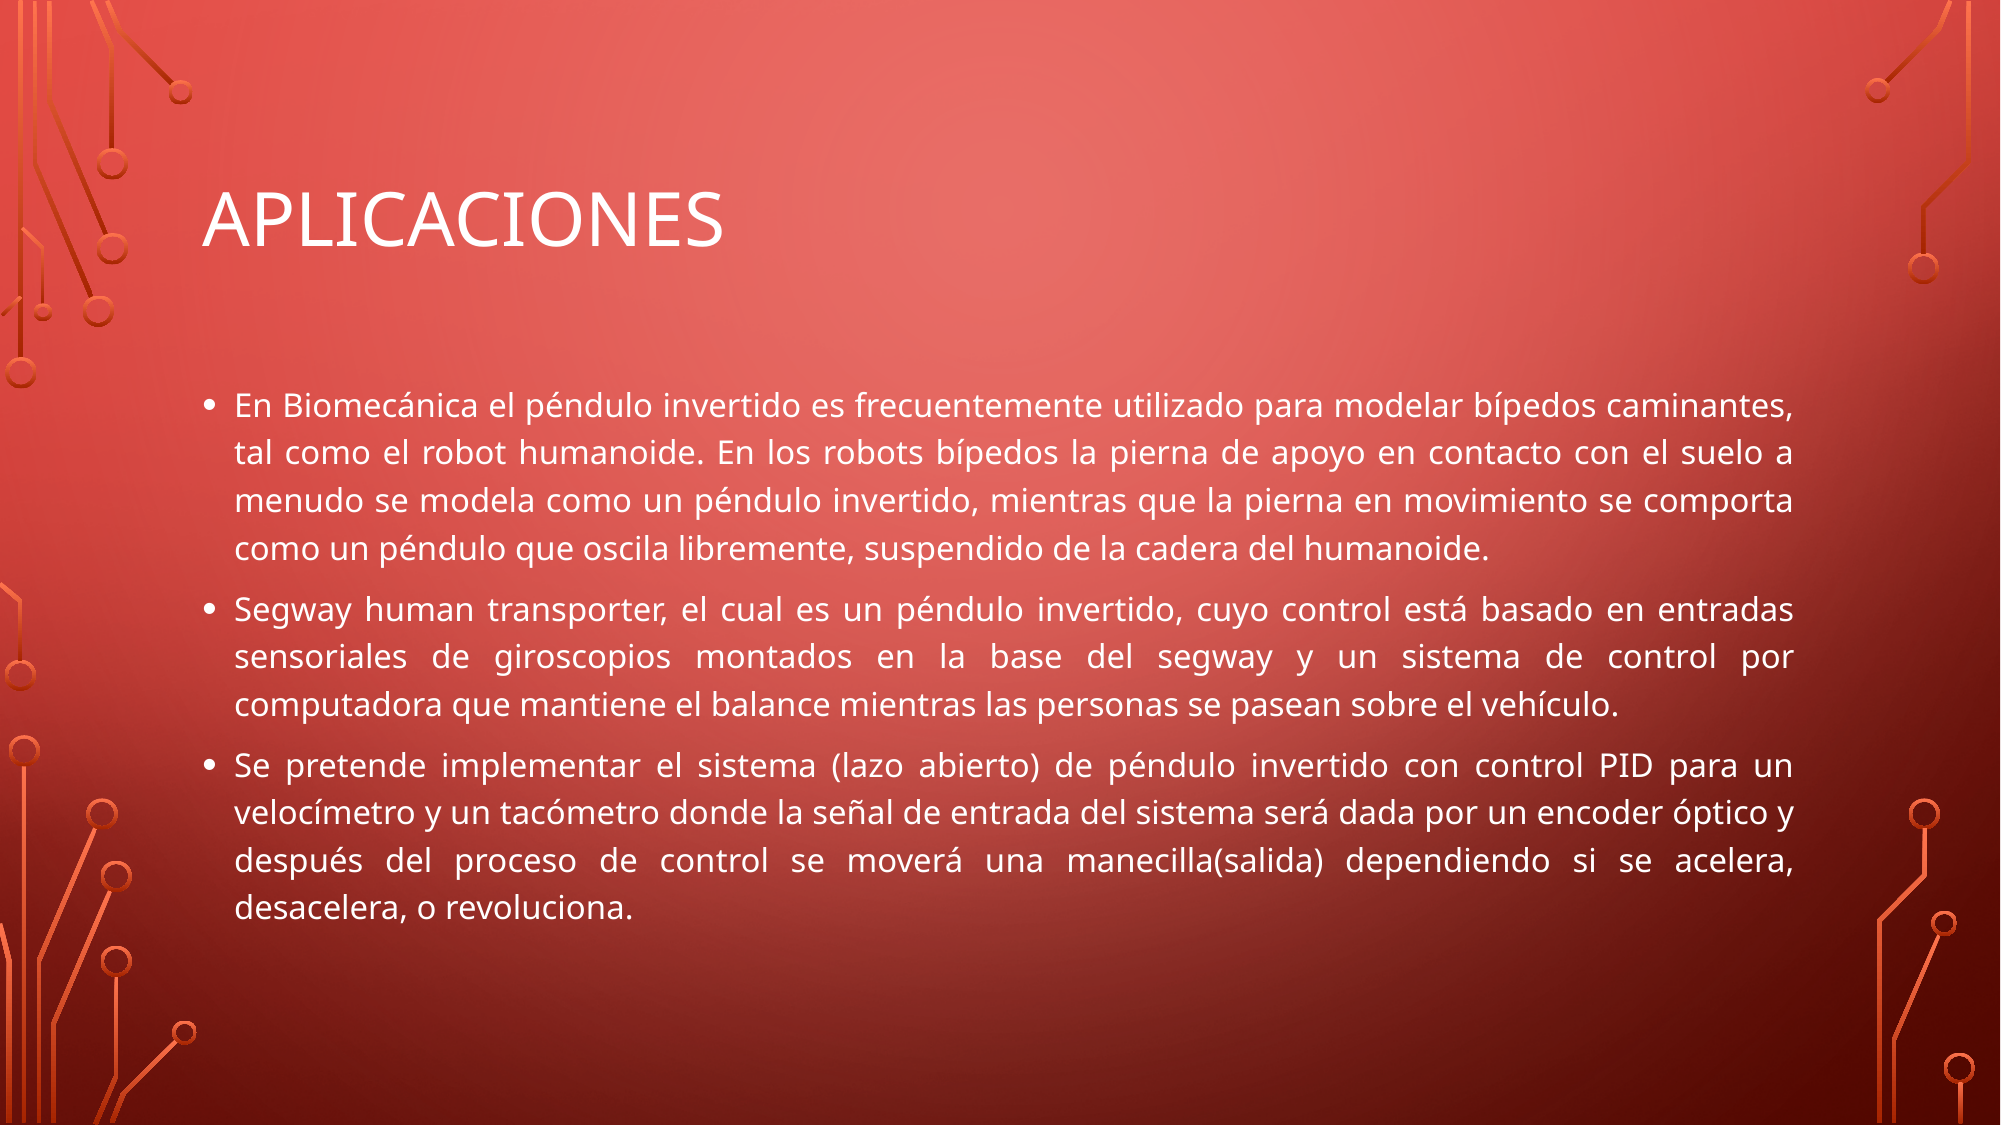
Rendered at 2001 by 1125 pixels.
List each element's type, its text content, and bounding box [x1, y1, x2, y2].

title Aplicaciones [187, 101, 1813, 344]
list En Biomecánica el péndulo invertido es frecuentemente utilizado para modelar bípedos caminantes, tal como el robot humanoide. En los robots bípedos la pierna de apoyo en contacto con el suelo a menudo se modela como un péndulo invertido, mientras que la pierna en movimiento se comporta como un péndulo que oscila libremente, suspendido de la cadera del humanoide. Segway human transporter, el cual es un péndulo invertido, cuyo control está basado en entradas sensoriales de giroscopios montados en la base del segway y un sistema de control por computadora que mantiene el balance mientras las personas se pasean sobre el vehículo. Se pretende implementar el sistema (lazo abierto) de péndulo invertido con control PID para un velocímetro y un tacómetro donde la señal de entrada del sistema será dada por un encoder óptico y después del proceso de control se moverá una manecilla(salida) dependiendo si se acelera, desacelera, o revoluciona. [187, 369, 1813, 950]
